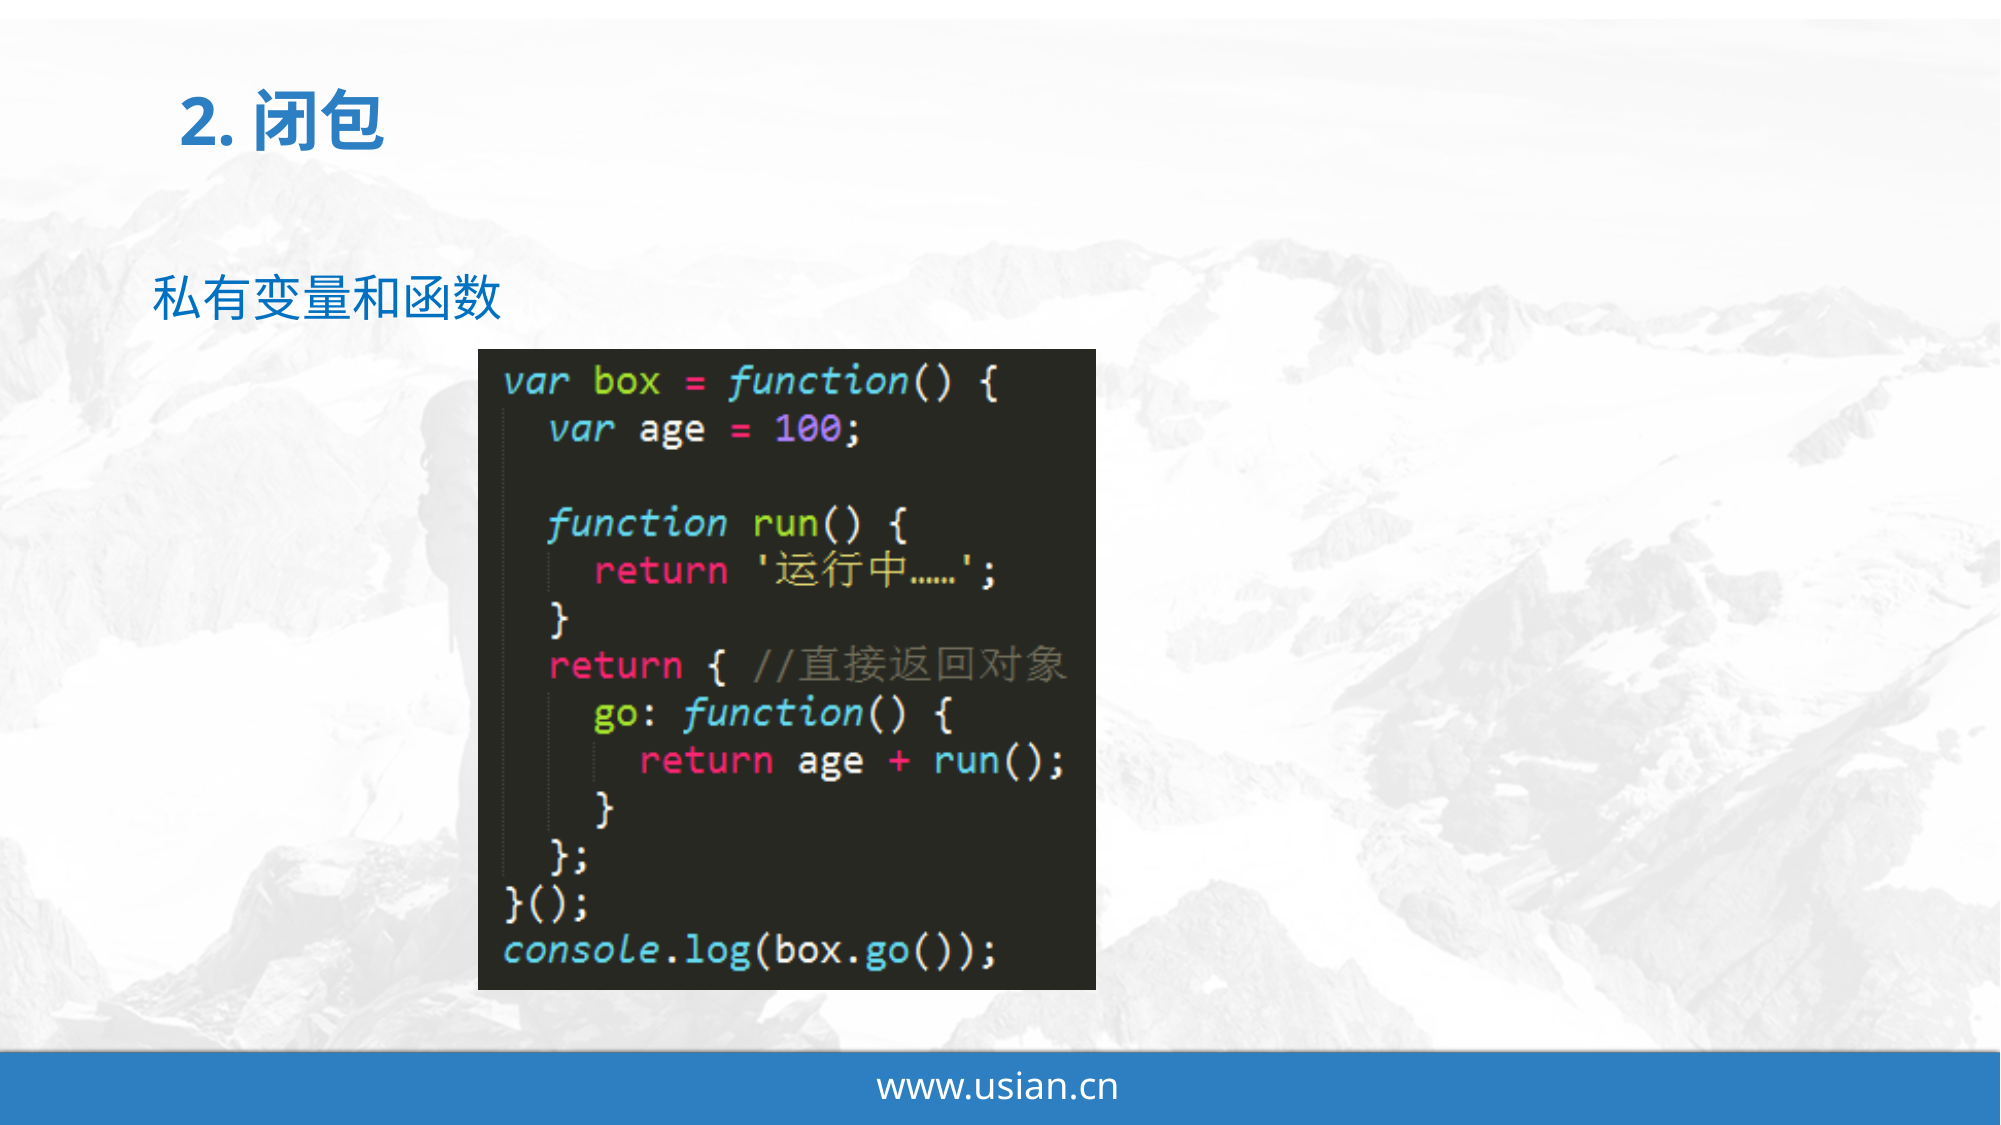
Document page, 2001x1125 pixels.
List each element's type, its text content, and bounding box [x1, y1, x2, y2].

title 2.闭包 [138, 59, 1202, 168]
list 私有变量和函数 [137, 246, 1863, 1014]
picture [0, 0, 2001, 1125]
